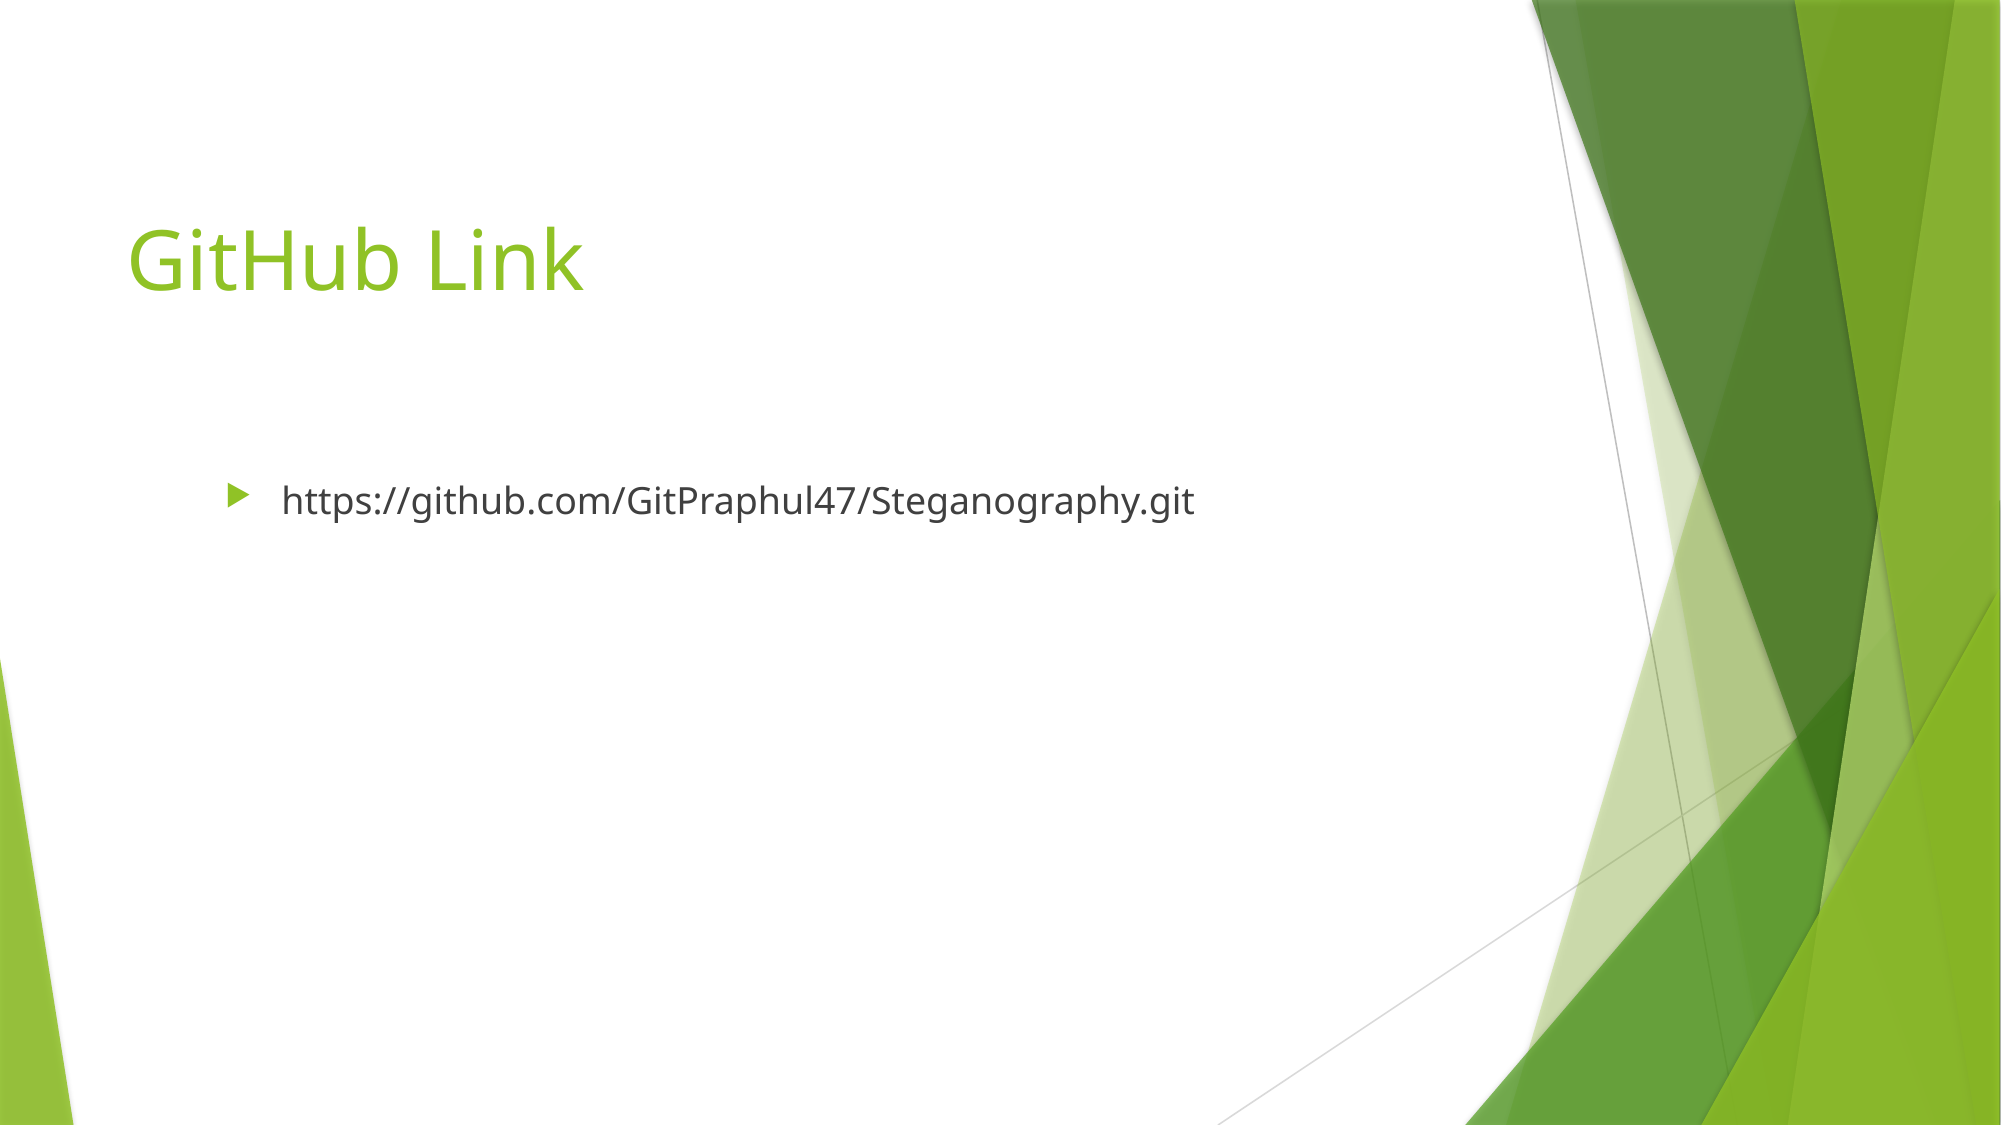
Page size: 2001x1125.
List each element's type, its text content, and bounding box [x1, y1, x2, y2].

title GitHub Link [111, 99, 1522, 317]
list https://github.com/GitPraphul47/Steganography.git [210, 469, 1621, 616]
